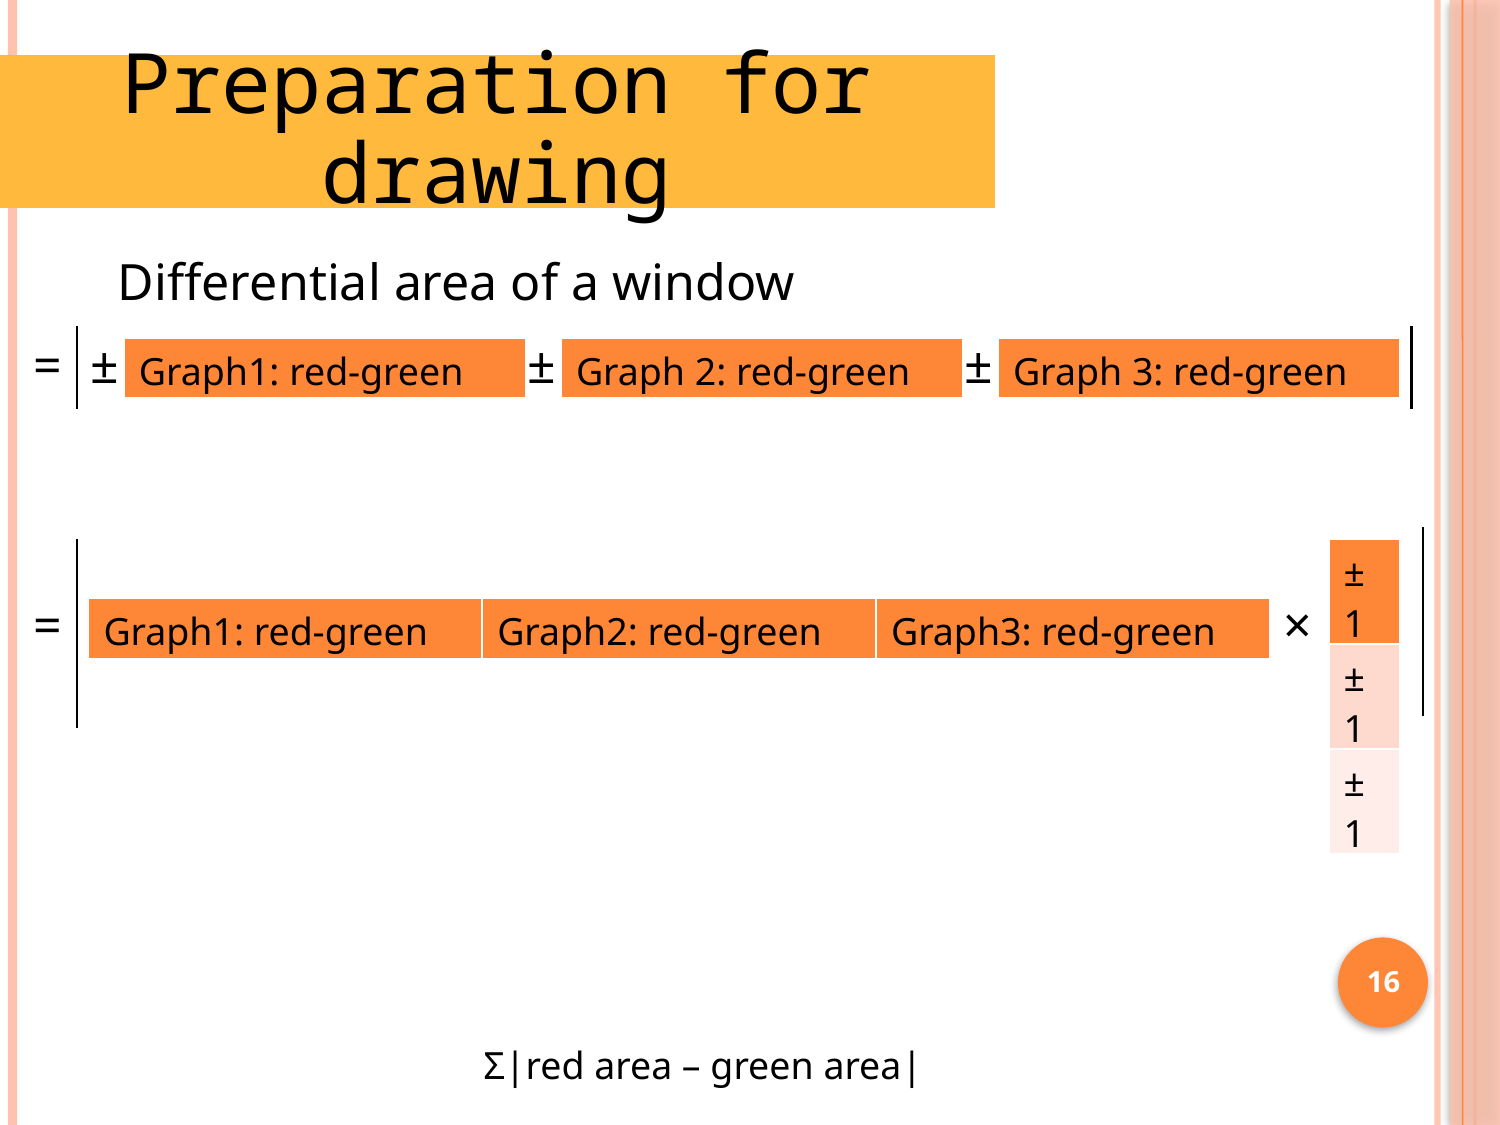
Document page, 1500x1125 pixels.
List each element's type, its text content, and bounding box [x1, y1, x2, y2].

table_cell ±1 [1330, 750, 1399, 853]
text_box Σ|red area – green area| [468, 1034, 938, 1095]
text_box = [18, 586, 70, 661]
table_header Graph1: red-green [134, 339, 512, 397]
table_header Graph3: red-green [877, 599, 1268, 658]
text_box ± [78, 326, 134, 401]
table_header Graph1: red-green [89, 599, 481, 658]
table_header Graph 3: red-green [1008, 339, 1399, 397]
text_box × [1268, 586, 1327, 661]
table_cell ±1 [1330, 645, 1399, 748]
table_header Graph 2: red-green [571, 339, 949, 397]
table_header ±1 [1330, 540, 1399, 643]
text_box ± [512, 326, 571, 401]
slide_number 16 [1333, 940, 1434, 1027]
text_box = [18, 326, 75, 401]
text_box ± [949, 326, 1008, 401]
table_header Graph2: red-green [483, 599, 875, 658]
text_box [0, 55, 995, 208]
text_box Differential area of a window [103, 243, 837, 319]
